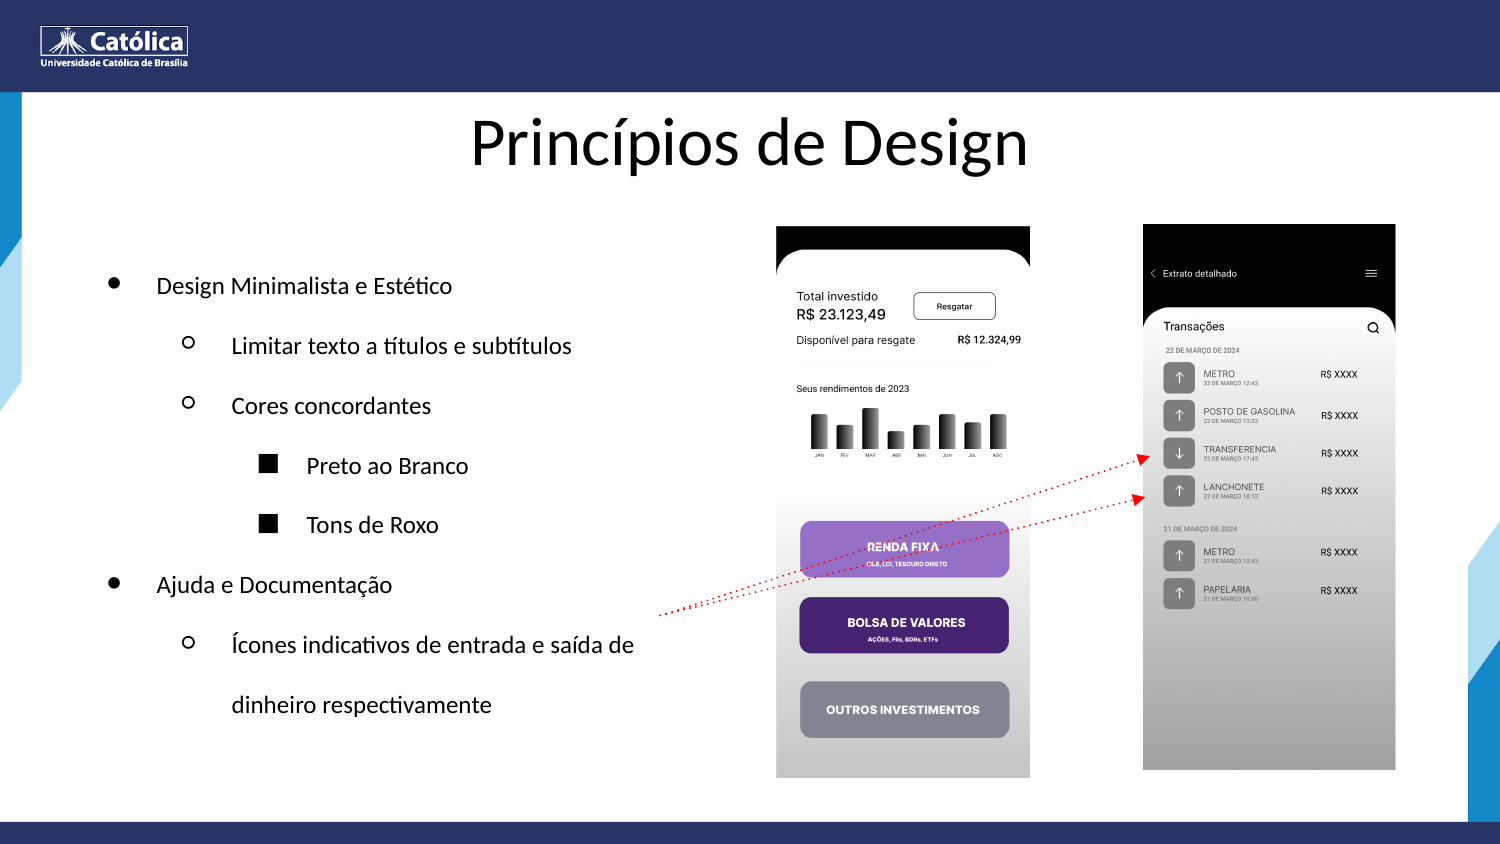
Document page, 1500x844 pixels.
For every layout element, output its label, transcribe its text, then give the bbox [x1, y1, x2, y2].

title Princípios de Design [103, 61, 1397, 225]
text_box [665, 455, 1151, 615]
text_box Design Minimalista e Estético Limitar texto a títulos e subtítulos Cores concordantes Preto ao Branco Tons de Roxo Ajuda e Documentação Ícones indicativos de entrada e saída de dinheiro respectivamente [66, 224, 688, 734]
picture [0, 0, 1500, 844]
